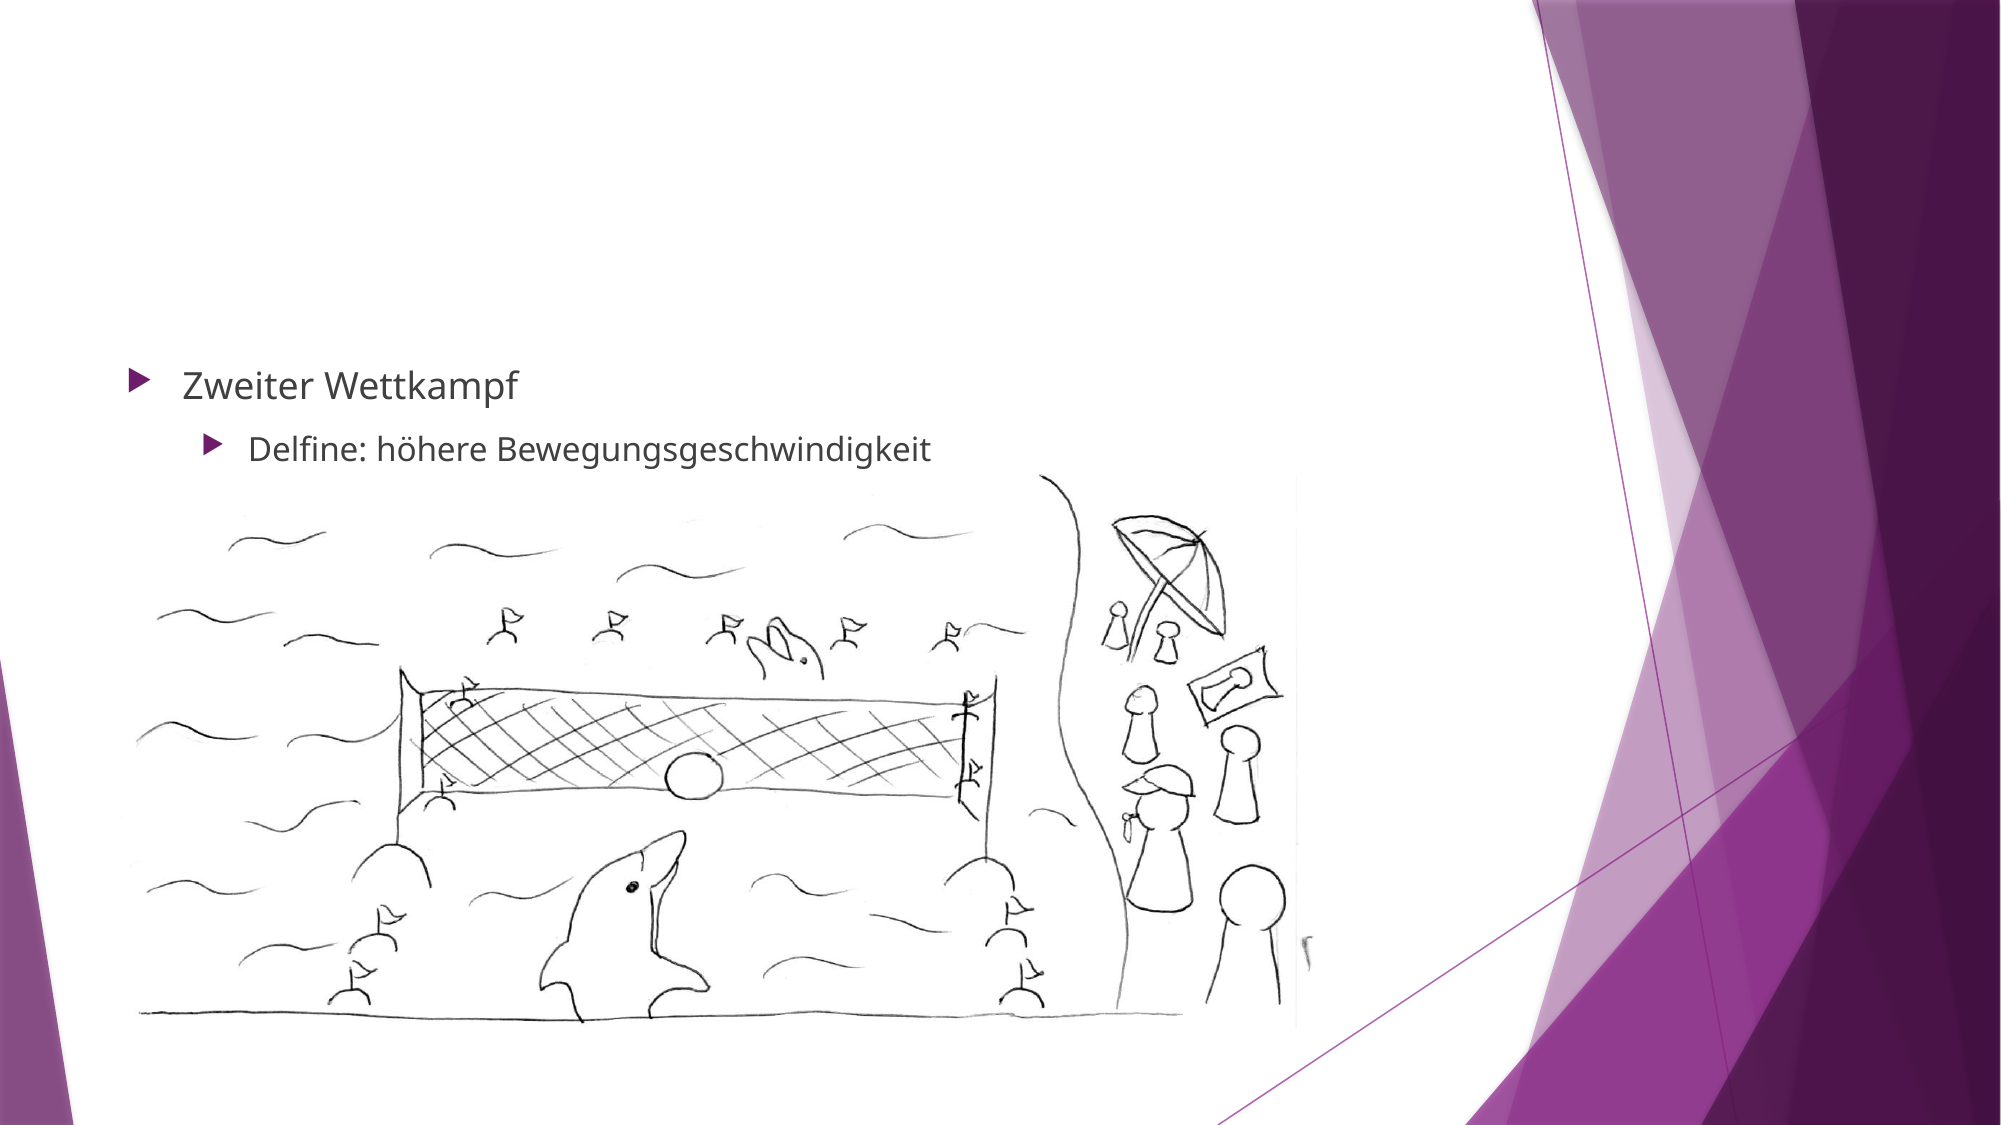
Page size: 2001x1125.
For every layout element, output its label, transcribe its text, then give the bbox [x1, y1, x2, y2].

picture [110, 474, 1327, 1030]
list Zweiter Wettkampf Delfine: höhere Bewegungsgeschwindigkeit [111, 354, 1522, 992]
